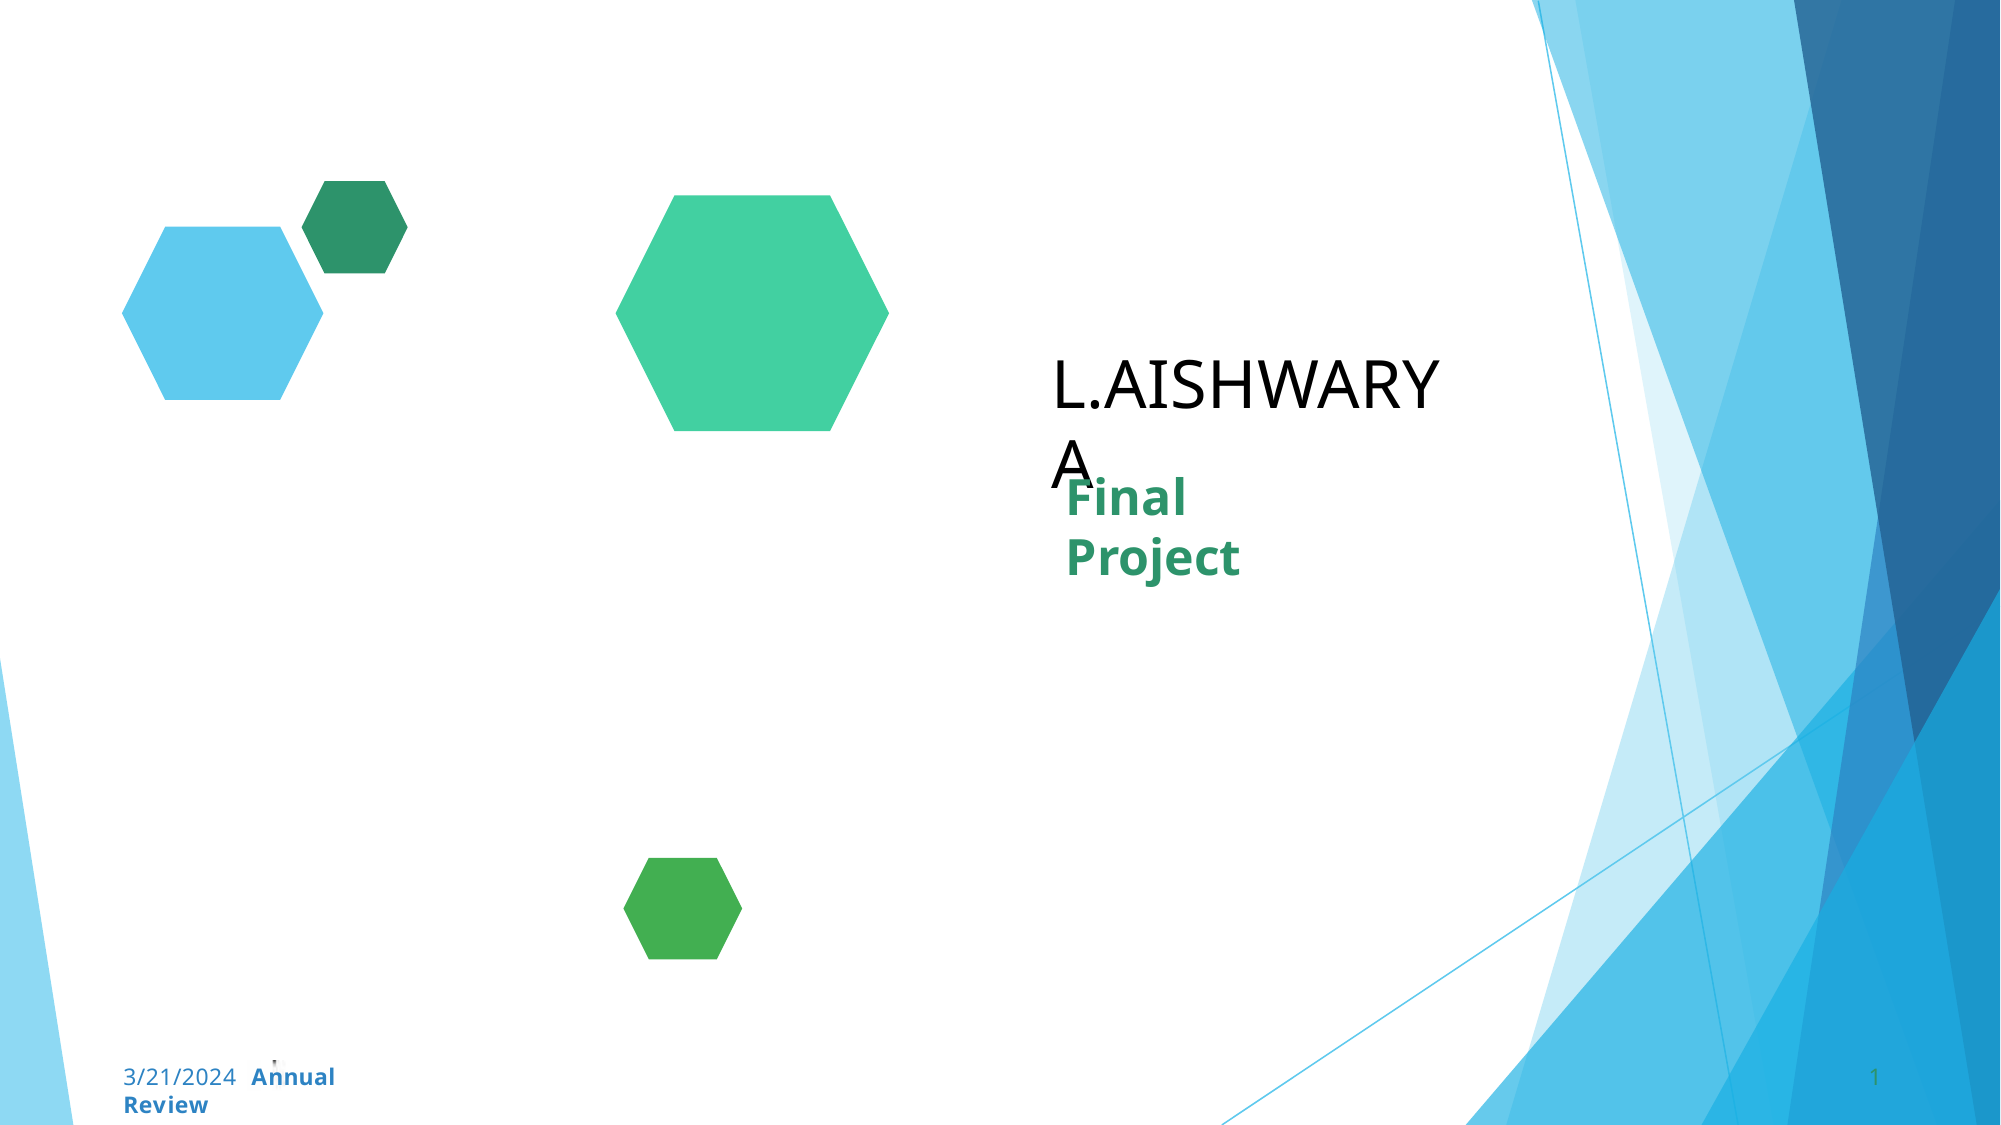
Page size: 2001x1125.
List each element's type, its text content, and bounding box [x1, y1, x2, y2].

text_box [623, 857, 743, 960]
slide_number 1 [1862, 1061, 1888, 1125]
text_box 3/21/2024 Annual Review [121, 1103, 417, 1118]
picture [110, 1060, 463, 1094]
title L.AISHWARYA [524, 339, 1476, 530]
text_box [121, 180, 408, 401]
text_box Final Project [1063, 462, 1369, 585]
text_box [615, 195, 890, 339]
